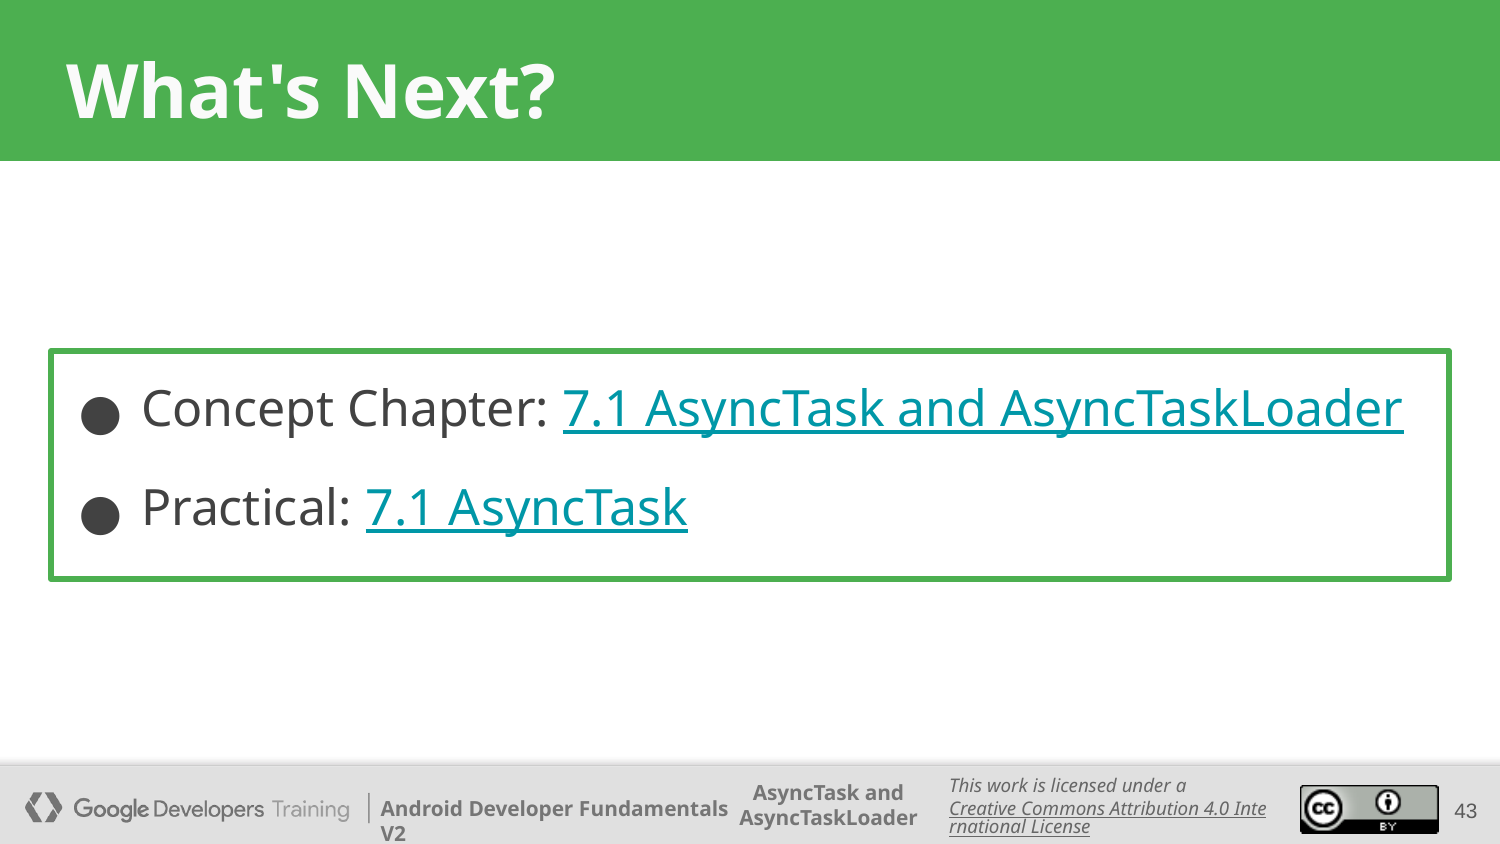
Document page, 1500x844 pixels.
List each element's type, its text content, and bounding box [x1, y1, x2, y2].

picture [0, 161, 1500, 844]
title What's Next? [51, 28, 1449, 122]
slide_number ‹#› [1402, 777, 1493, 842]
text_box Concept Chapter: 7.1 AsyncTask and AsyncTaskLoader Practical: 7.1 AsyncTask [51, 351, 1449, 579]
